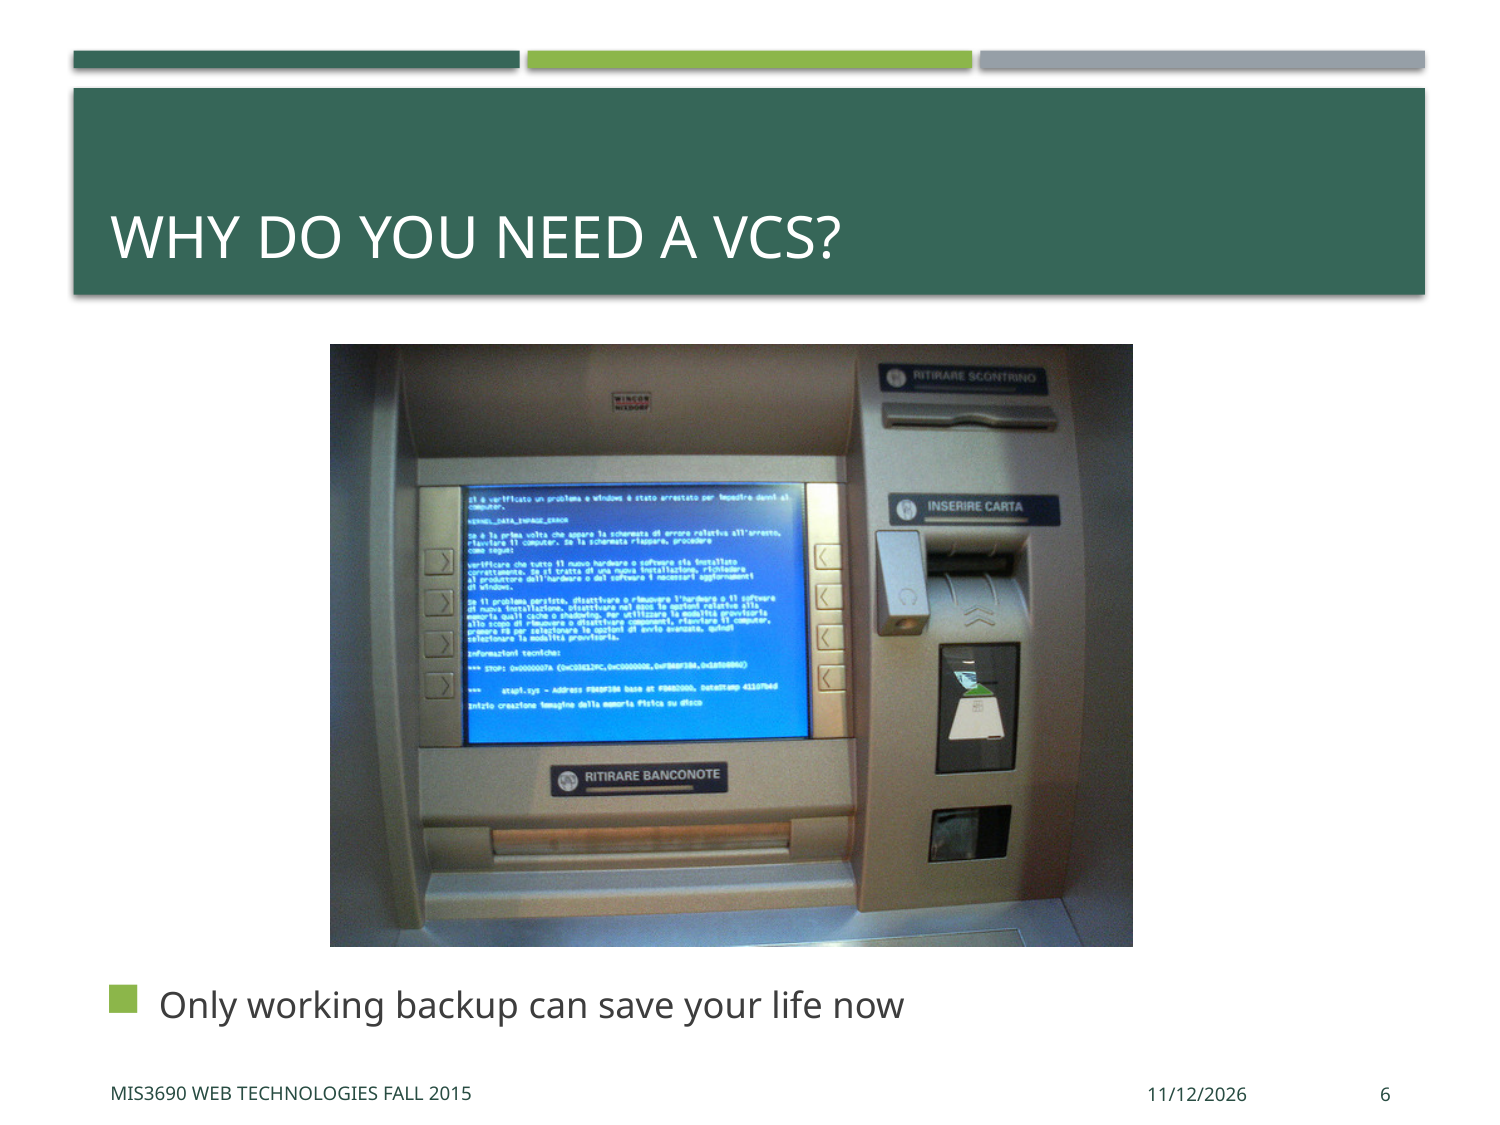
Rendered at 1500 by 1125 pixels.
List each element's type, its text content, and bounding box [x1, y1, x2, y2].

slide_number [911, 1065, 1262, 1125]
picture [329, 344, 1133, 947]
slide_number 6 [1279, 1065, 1406, 1125]
list Only working backup can save your life now [95, 344, 1406, 1038]
footer MIS3690 Web Technologies Fall 2015 [95, 1064, 895, 1125]
title Why do you need a VCS? [95, 99, 1406, 278]
